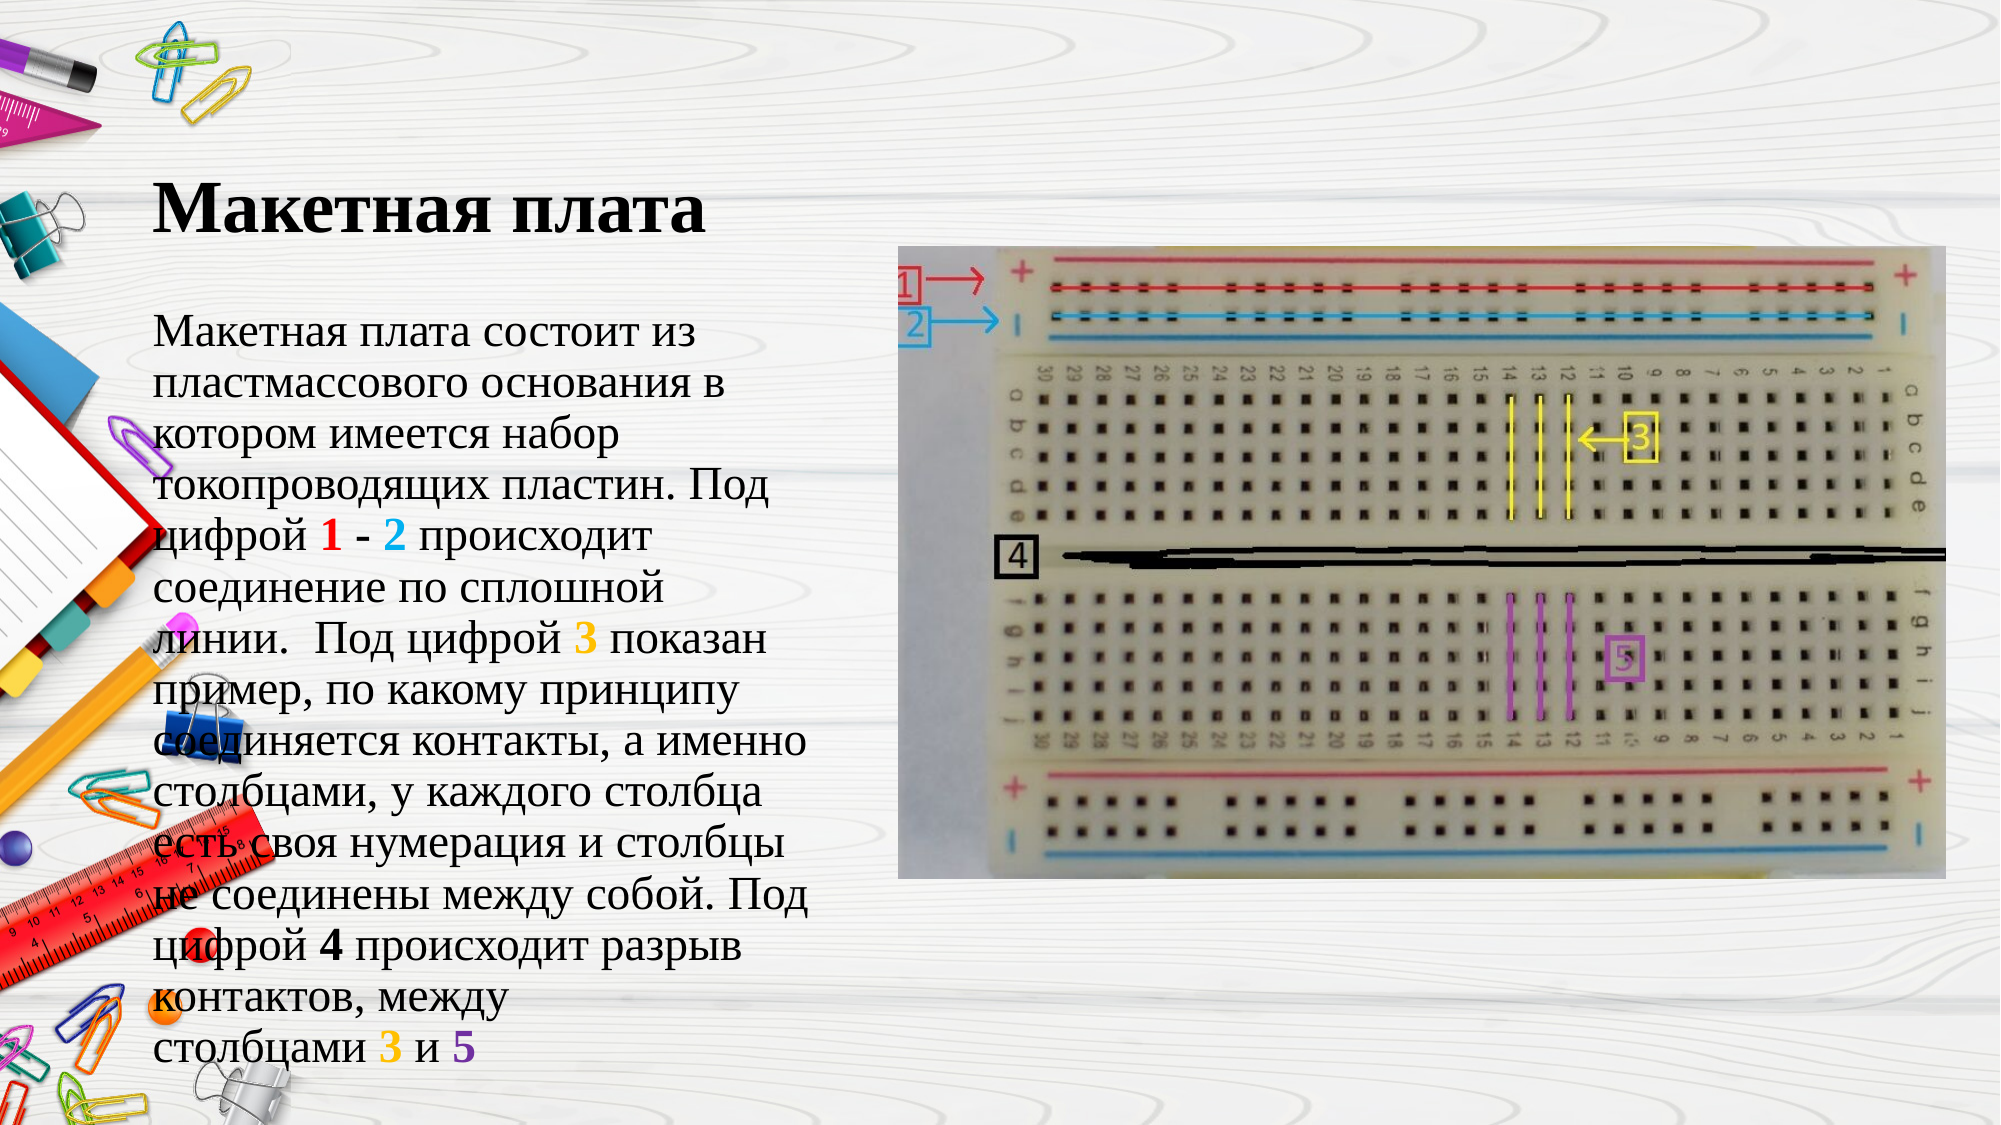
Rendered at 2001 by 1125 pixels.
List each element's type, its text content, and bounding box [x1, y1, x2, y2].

list Макетная плата состоит из пластмассового основания в котором имеется набор токопроводящих пластин. Под цифрой 1 - 2 происходит соединение по сплошной линии. Под цифрой 3 показан пример, по какому принципу соединяется контакты, а именно столбцами, у каждого столбца есть своя нумерация и столбцы не соединены между собой. Под цифрой 4 происходит разрыв контактов, между столбцами 3 и 5 [137, 297, 825, 1094]
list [898, 245, 1946, 879]
picture [0, 0, 2000, 1125]
title Макетная плата [137, 134, 783, 256]
